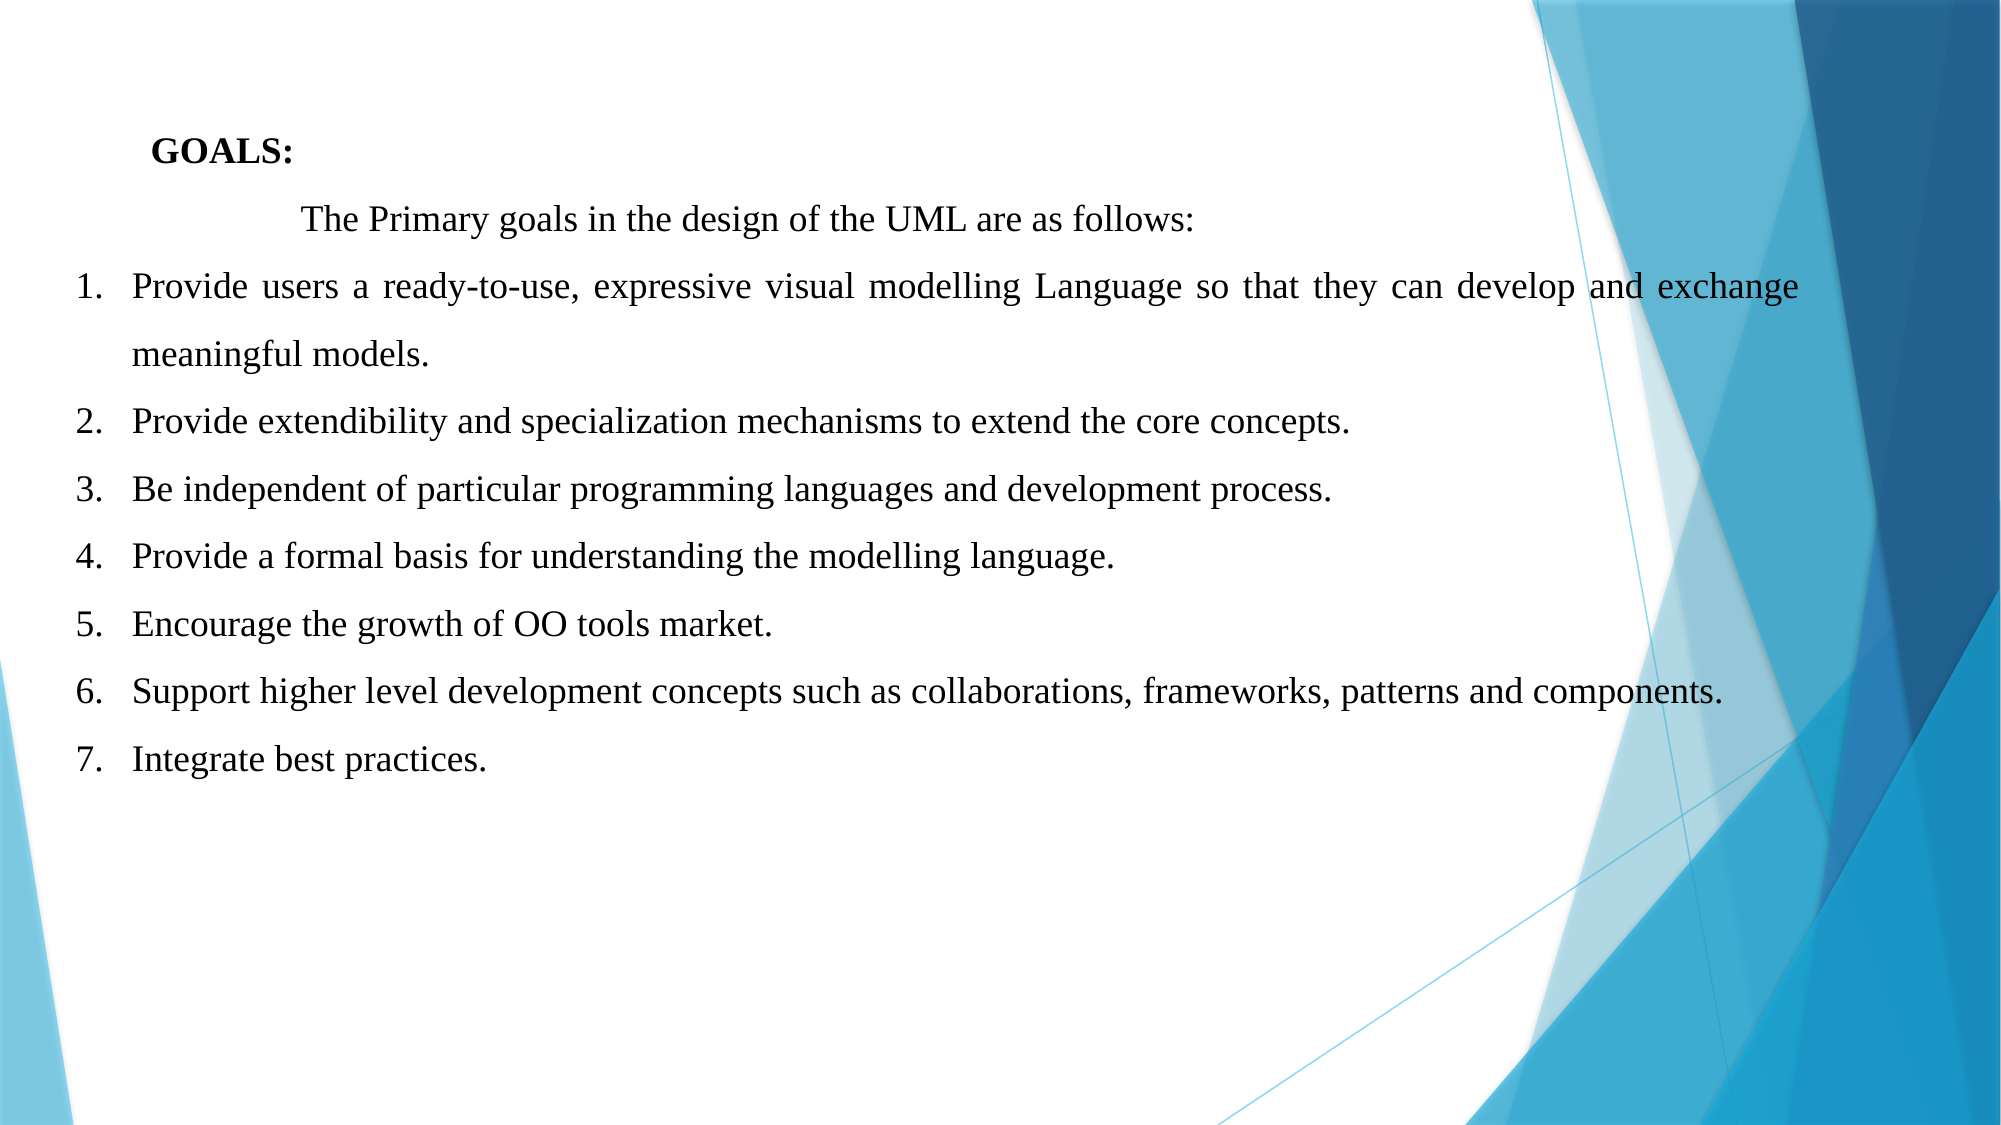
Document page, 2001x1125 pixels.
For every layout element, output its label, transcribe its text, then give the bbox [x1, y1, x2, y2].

text_box GOALS: The Primary goals in the design of the UML are as follows: Provide users a ready-to-use, expressive visual modelling Language so that they can develop and exchange meaningful models. Provide extendibility and specialization mechanisms to extend the core concepts. Be independent of particular programming languages and development process. Provide a formal basis for understanding the modelling language. Encourage the growth of OO tools market. Support higher level development concepts such as collaborations, frameworks, patterns and components. Integrate best practices. [60, 96, 1817, 787]
